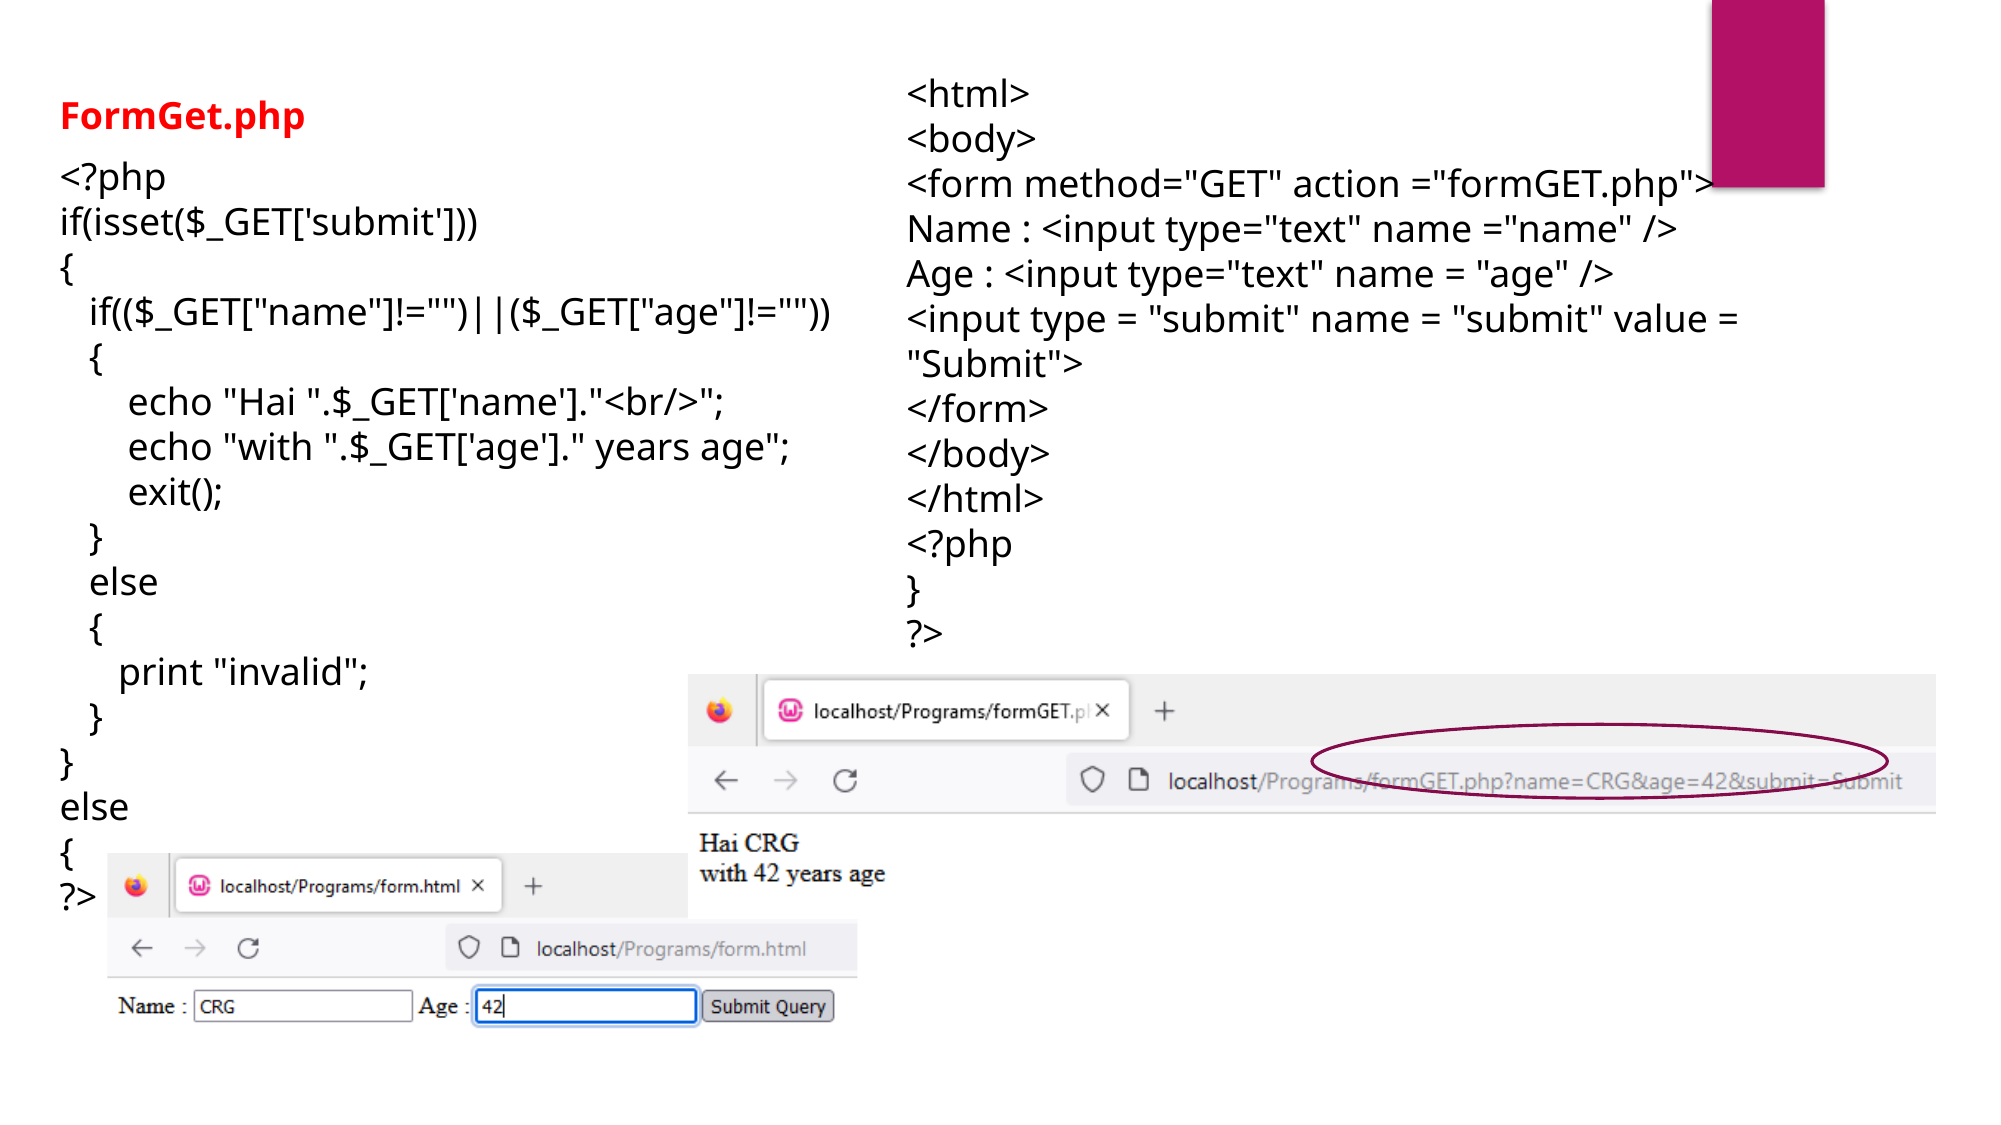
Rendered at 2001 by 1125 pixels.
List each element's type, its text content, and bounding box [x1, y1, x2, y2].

text_box <?php if(isset($_GET['submit'])) { if(($_GET["name"]!="")||($_GET["age"]!="")) { echo "Hai ".$_GET['name']."<br/>"; echo "with ".$_GET['age']." years age"; exit(); } else { print "invalid"; } } else { ?> [44, 145, 921, 926]
picture [107, 674, 1937, 1057]
text_box <html> <body> <form method="GET" action ="formGET.php"> Name : <input type="text" name ="name" /> Age : <input type="text" name = "age" /> <input type = "submit" name = "submit" value = "Submit"> </form> </body> </html> <?php } ?> [891, 62, 1767, 663]
text_box FormGet.php [44, 84, 415, 145]
